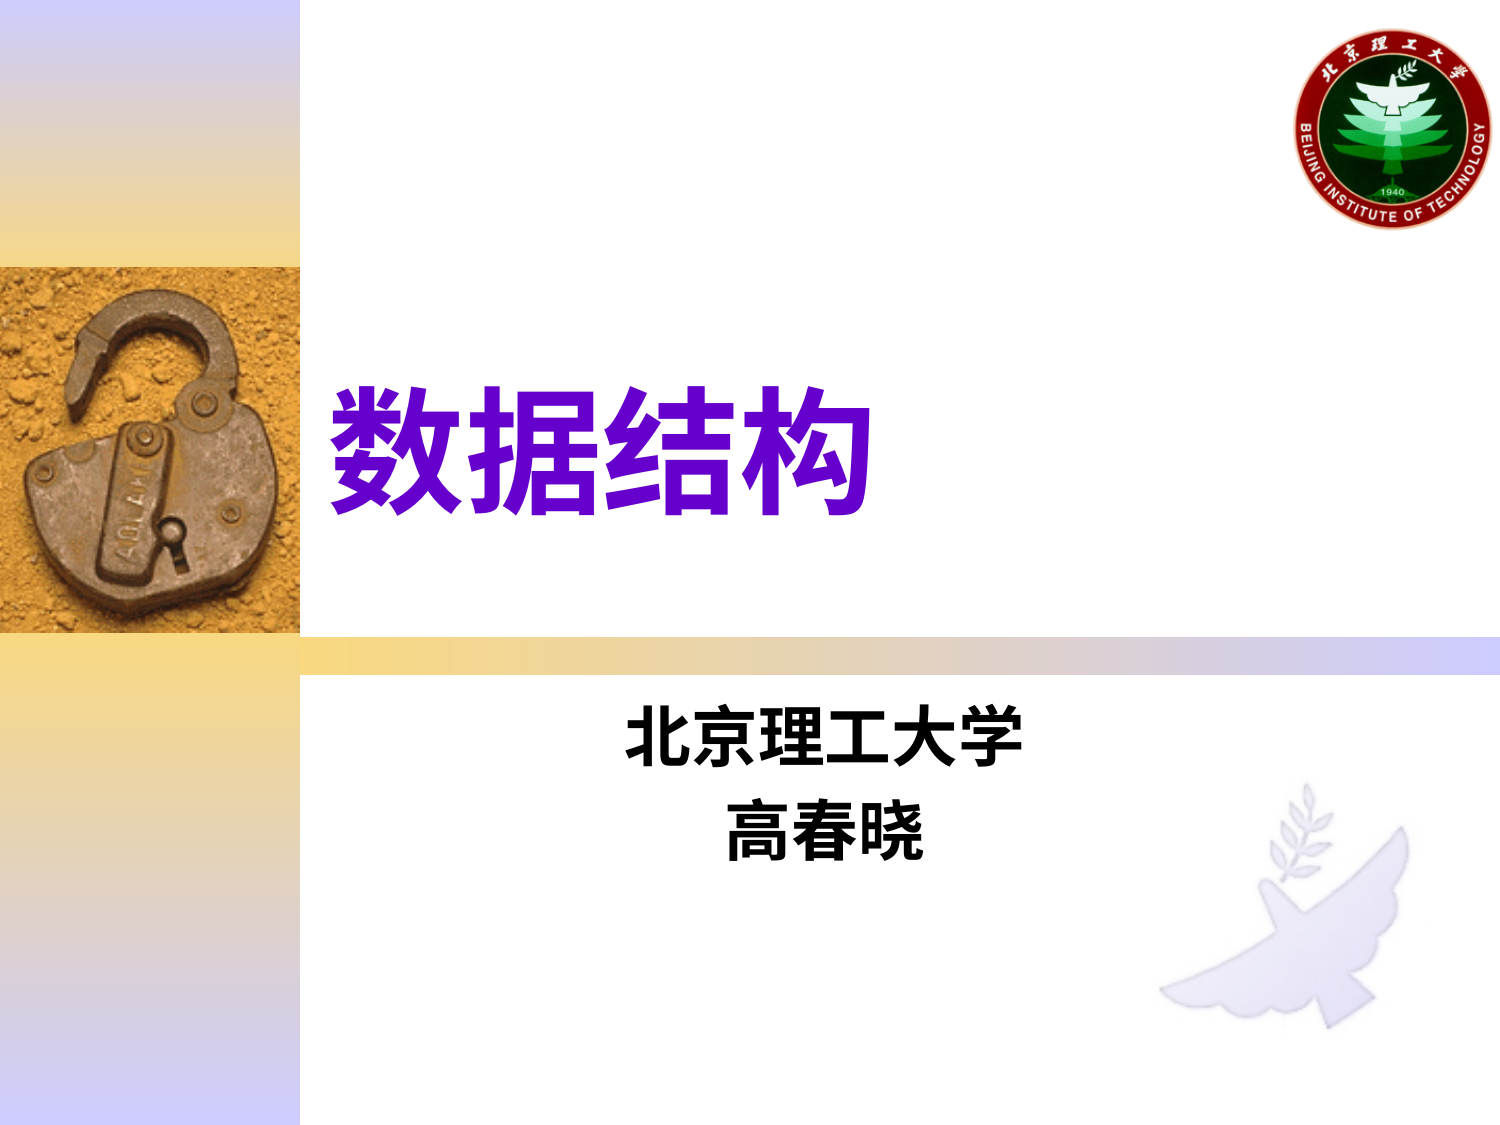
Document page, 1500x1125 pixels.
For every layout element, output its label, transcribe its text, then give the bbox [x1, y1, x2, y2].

picture [1137, 774, 1434, 1050]
picture [0, 267, 300, 633]
title 数据结构 [312, 275, 1450, 623]
subtitle 北京理工大学 高春晓 [300, 687, 1350, 975]
picture [1287, 24, 1500, 238]
